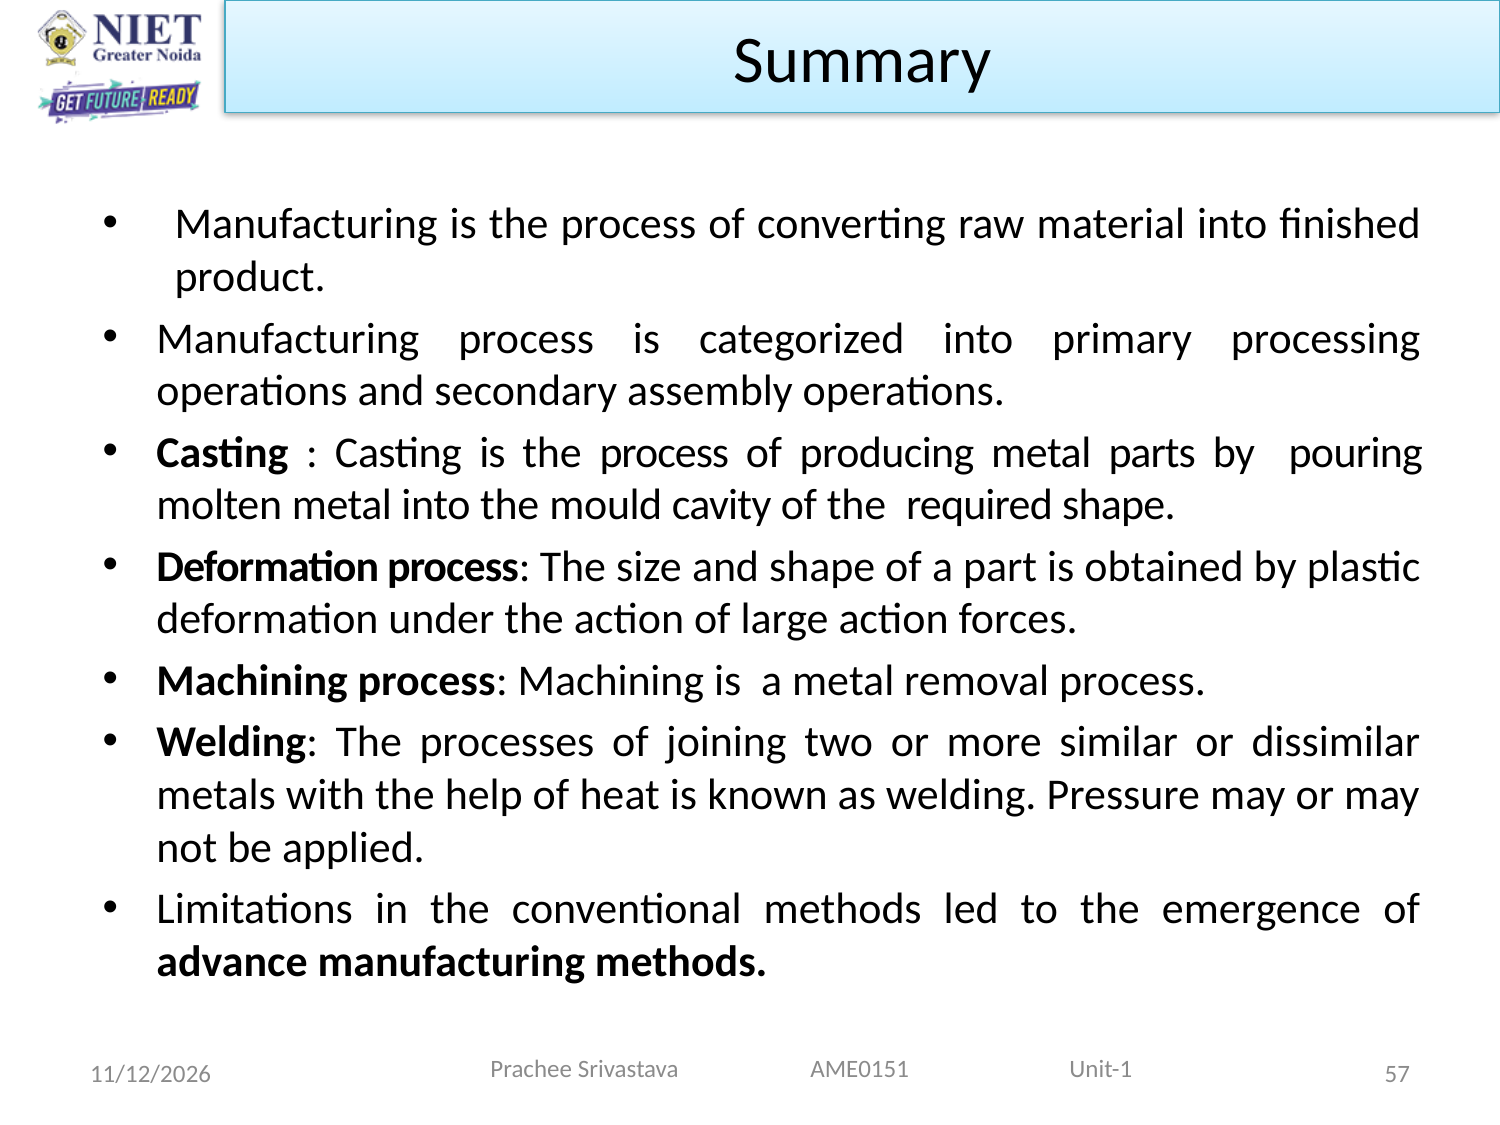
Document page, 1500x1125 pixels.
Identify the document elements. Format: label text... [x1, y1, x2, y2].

picture [0, 0, 238, 135]
list Manufacturing is the process of converting raw material into finished product. Manufacturing process is categorized into primary processing operations and secondary assembly operations. Casting : Casting is the process of producing metal parts by pouring molten metal into the mould cavity of the required shape. Deformation process: The size and shape of a part is obtained by plastic deformation under the action of large action forces. Machining process: Machining is a metal removal process. Welding: The processes of joining two or more similar or dissimilar metals with the help of heat is known as welding. Pressure may or may not be applied. Limitations in the conventional methods led to the emergence of advance manufacturing methods. [87, 187, 1438, 1000]
slide_number 57 [1074, 1042, 1425, 1103]
text_box Summary [238, 0, 1500, 113]
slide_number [75, 1042, 425, 1103]
footer Prachee Srivastava AME0151 Unit-1 [412, 1037, 1213, 1098]
